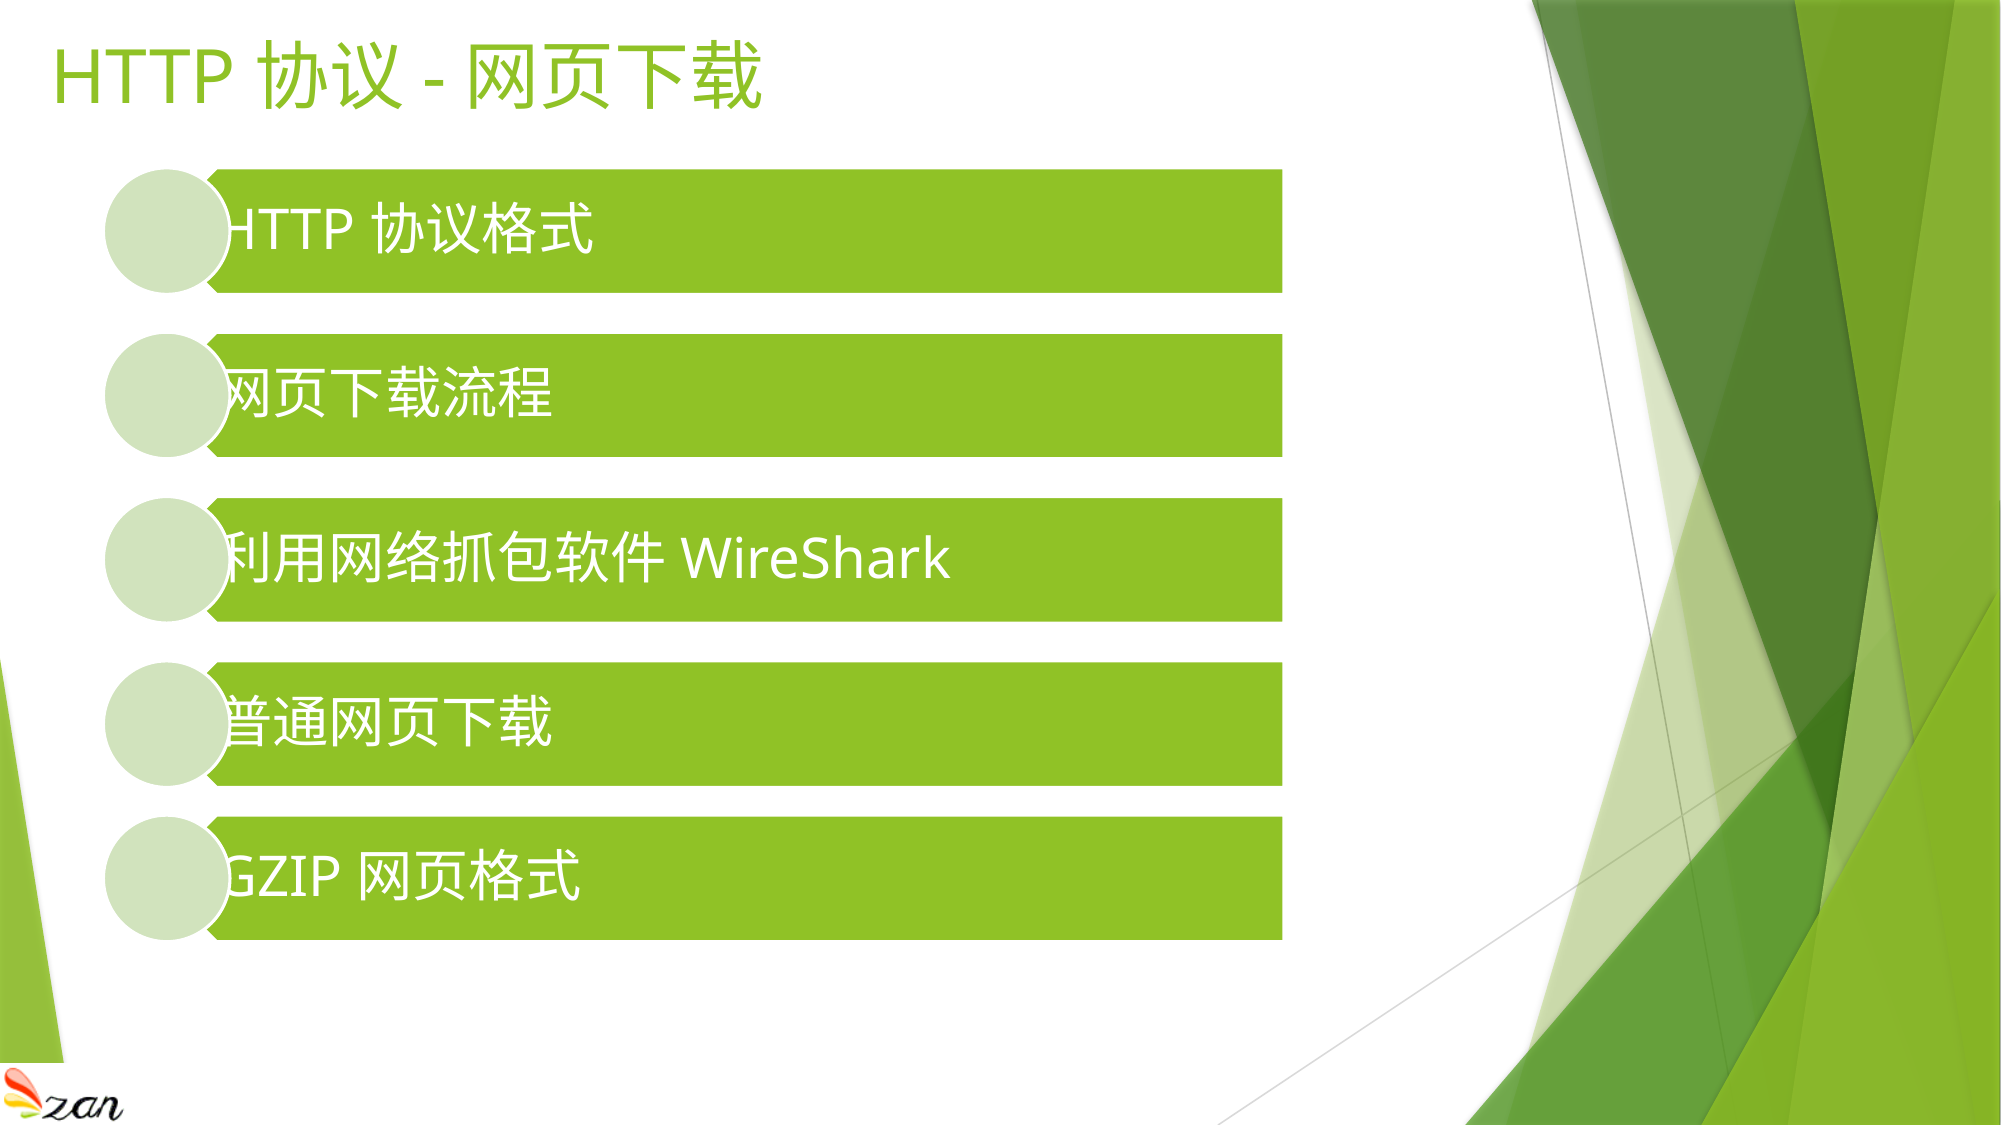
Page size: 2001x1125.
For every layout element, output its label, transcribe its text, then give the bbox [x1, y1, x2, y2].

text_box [102, 156, 1297, 943]
title HTTP协议-网页下载 [35, 20, 960, 139]
picture [0, 1063, 128, 1125]
